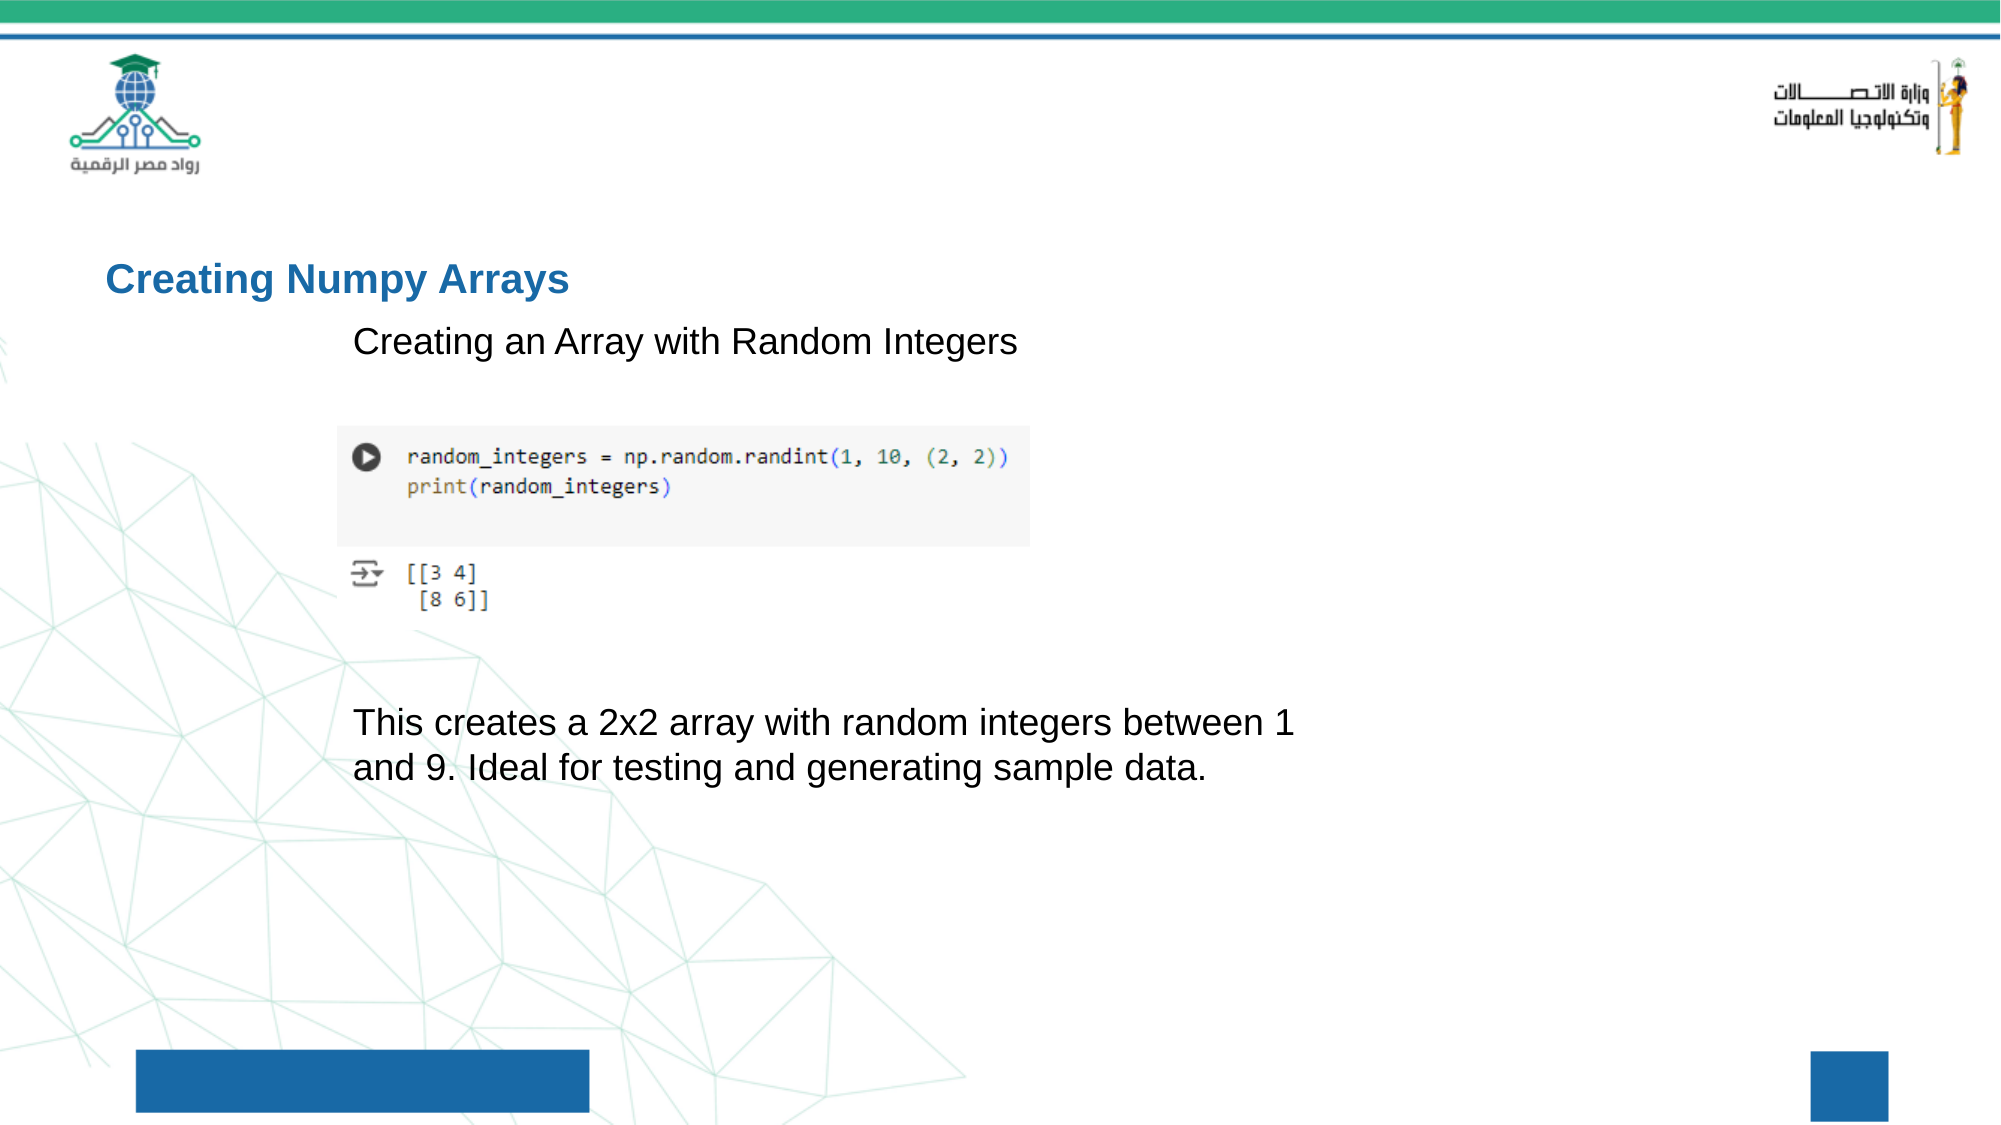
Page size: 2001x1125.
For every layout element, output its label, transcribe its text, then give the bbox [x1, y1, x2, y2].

picture [0, 0, 2001, 1125]
text_box This creates a 2x2 array with random integers between 1 and 9. Ideal for testing and generating sample data. [337, 690, 1338, 796]
text_box Creating an Array with Random Integers [337, 309, 1409, 370]
text_box Creating Numpy Arrays [80, 244, 596, 310]
